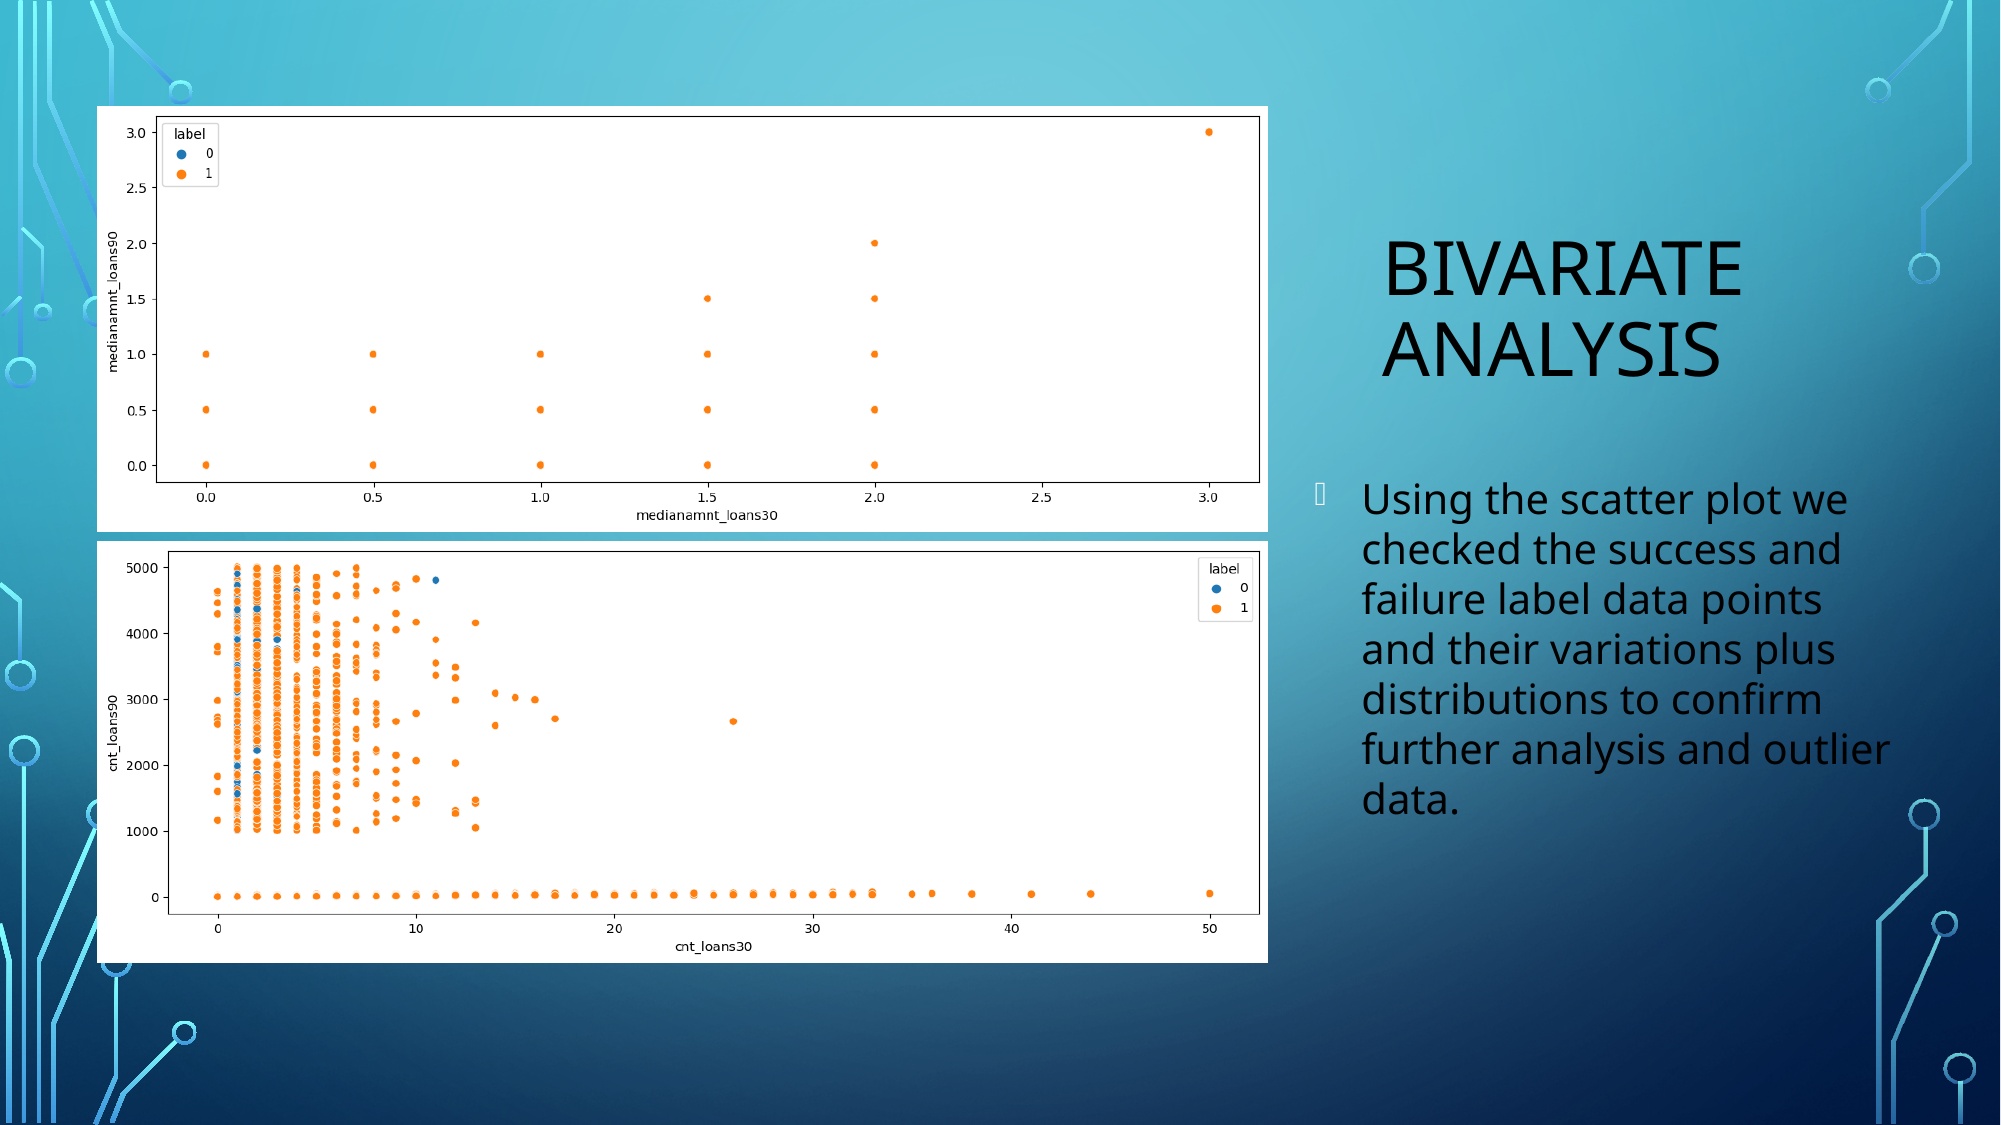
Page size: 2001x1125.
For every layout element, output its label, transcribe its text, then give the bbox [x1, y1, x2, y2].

picture [97, 106, 1269, 532]
picture [97, 541, 1269, 963]
title Bivariate Analysis [1367, 143, 1881, 465]
text_box Using the scatter plot we checked the success and failure label data points and their variations plus distributions to confirm further analysis and outlier data. [1299, 465, 1918, 875]
